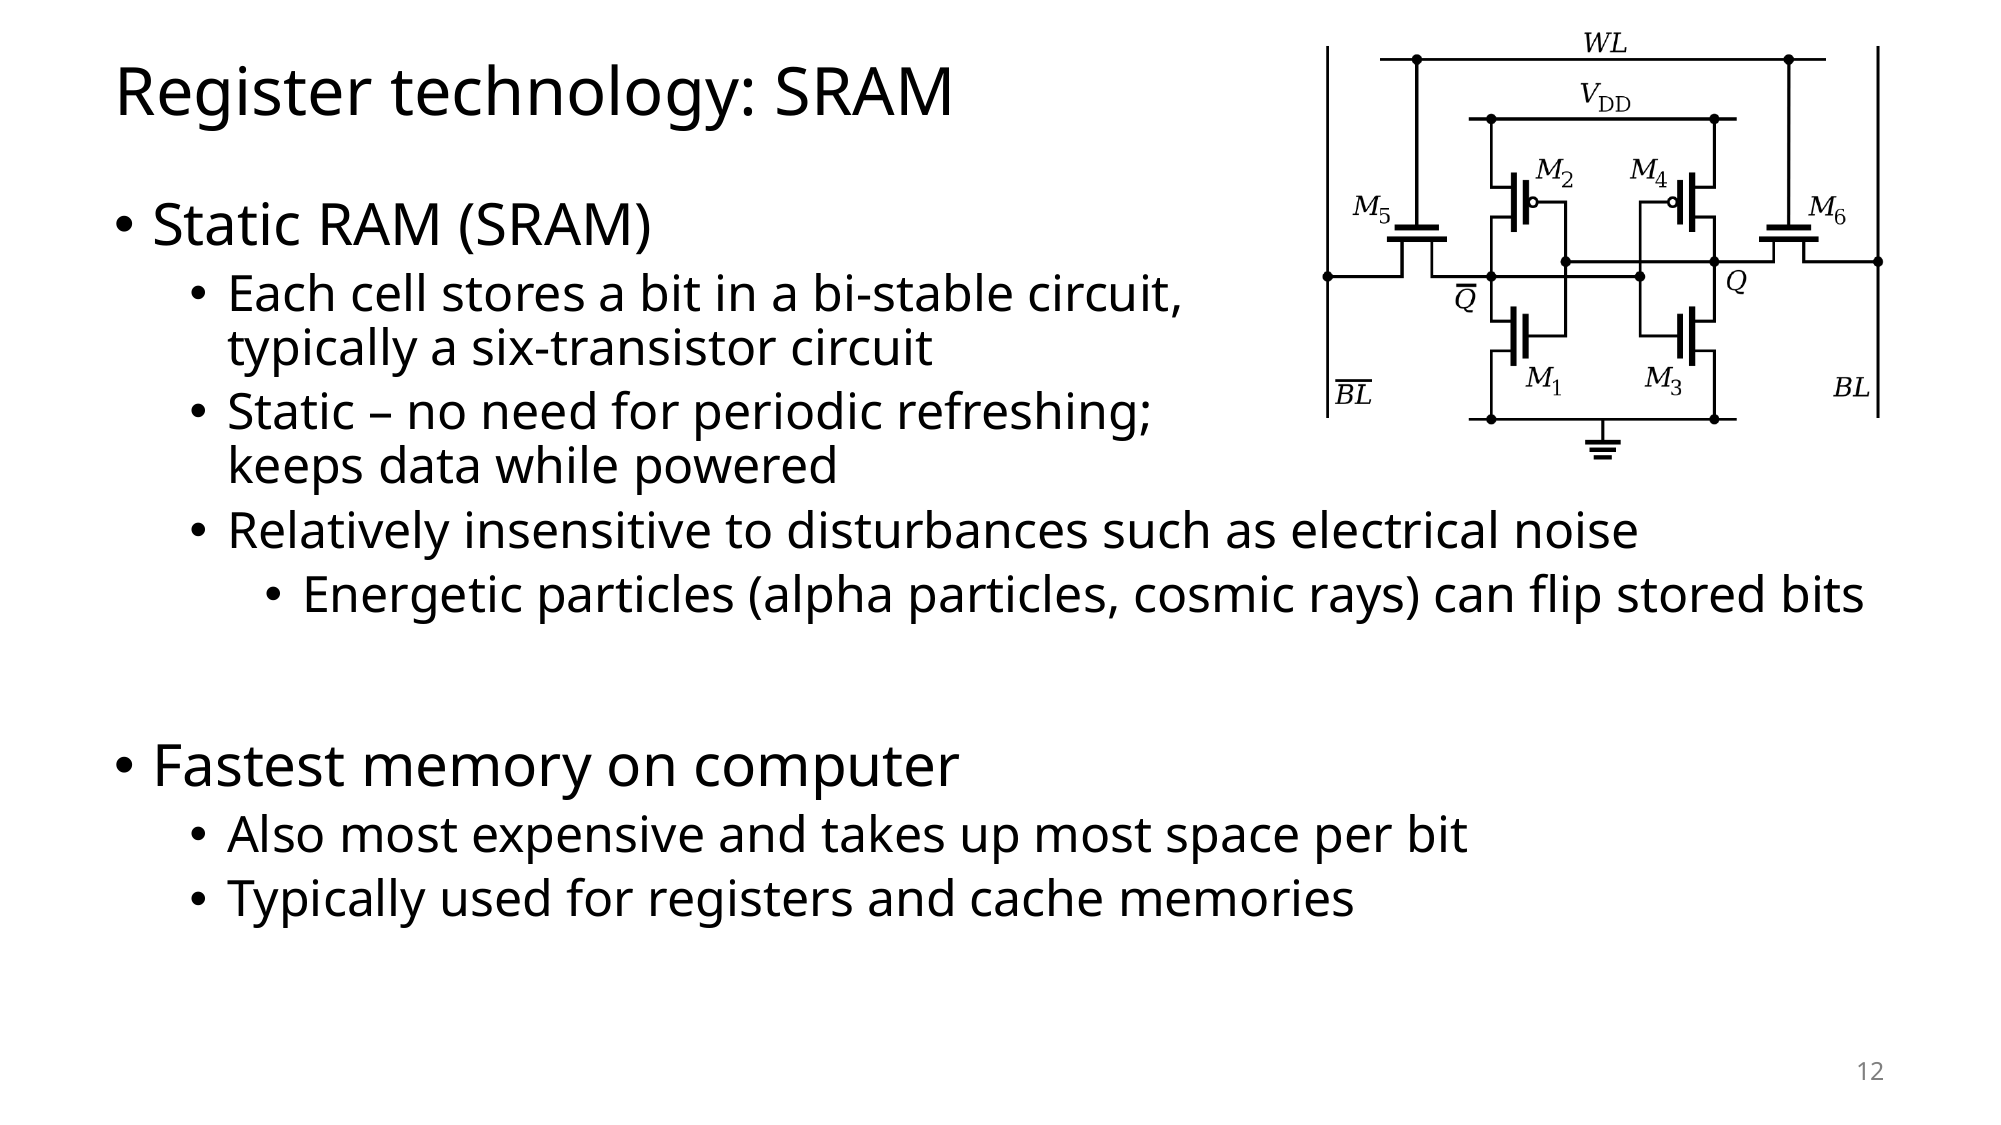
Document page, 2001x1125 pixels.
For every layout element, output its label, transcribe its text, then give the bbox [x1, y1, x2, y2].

title Register technology: SRAM [99, 37, 1305, 150]
list Static RAM (SRAM) Each cell stores a bit in a bi-stable circuit, typically a six-transistor circuit Static – no need for periodic refreshing; keeps data while powered Relatively insensitive to disturbances such as electrical noise Energetic particles (alpha particles, cosmic rays) can flip stored bits Fastest memory on computer Also most expensive and takes up most space per bit Typically used for registers and cache memories [99, 187, 1900, 1013]
slide_number 12 [1749, 1042, 1900, 1103]
picture [1305, 22, 1900, 468]
